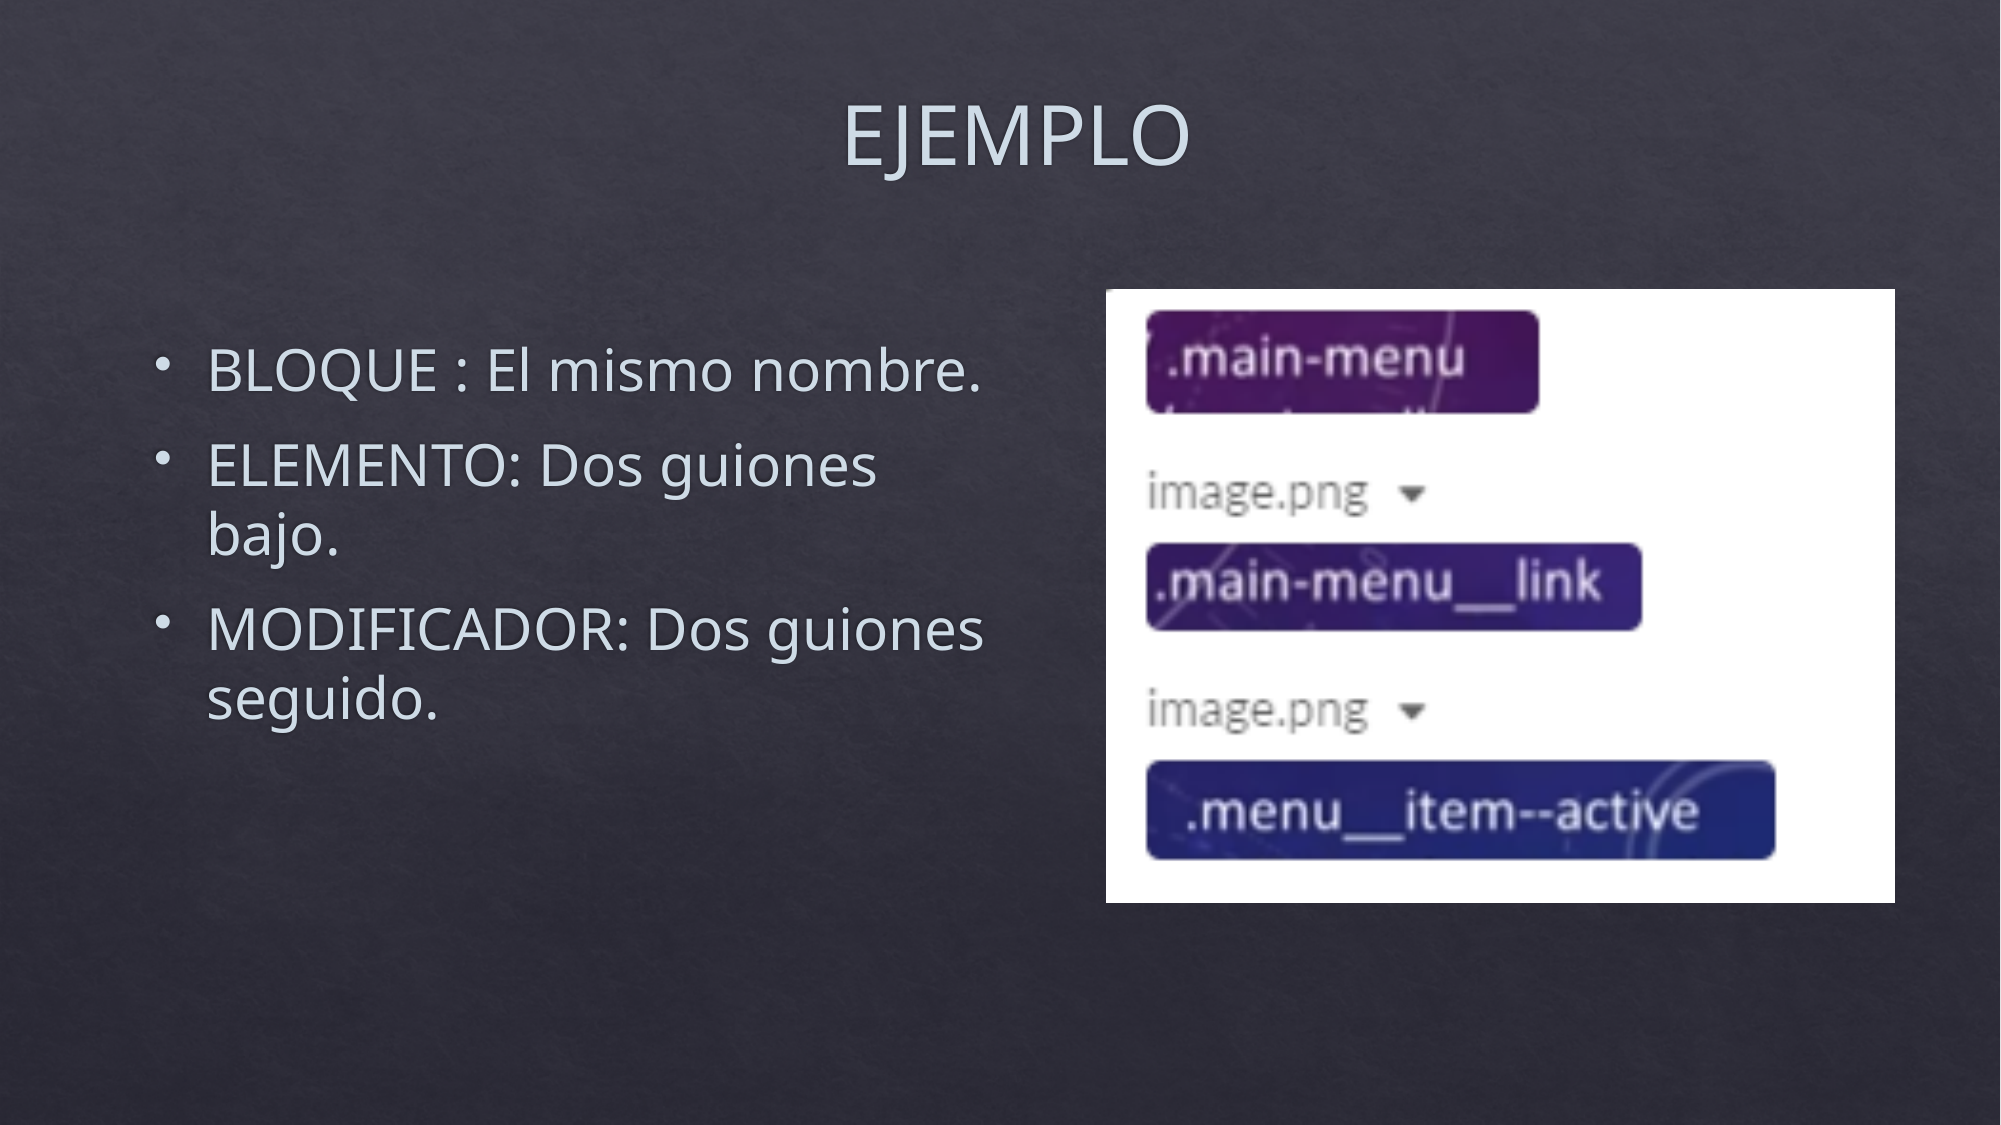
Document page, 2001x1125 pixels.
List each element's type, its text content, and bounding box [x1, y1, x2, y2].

picture [1106, 288, 1895, 903]
title EJEMPLO [280, 63, 1755, 200]
list BLOQUE : El mismo nombre. ELEMENTO: Dos guiones bajo. MODIFICADOR: Dos guiones seguido. [134, 326, 1037, 779]
